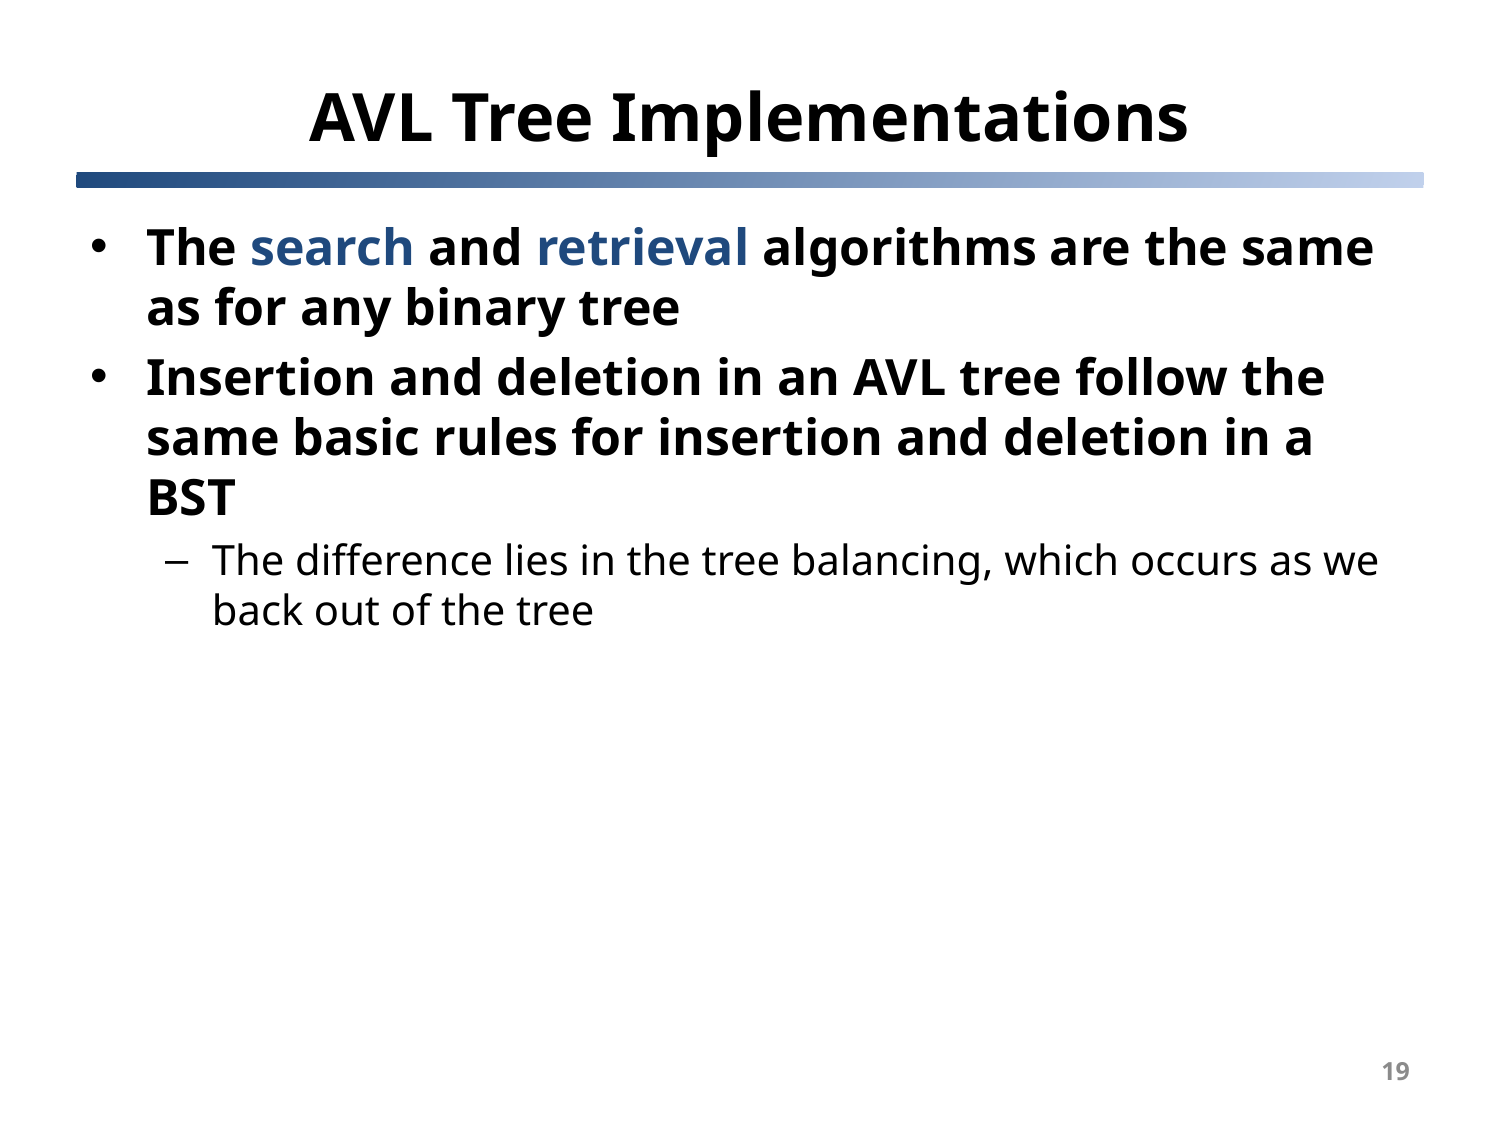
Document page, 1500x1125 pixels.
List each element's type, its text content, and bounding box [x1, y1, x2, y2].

list The search and retrieval algorithms are the same as for any binary tree Insertion and deletion in an AVL tree follow the same basic rules for insertion and deletion in a BST The difference lies in the tree balancing, which occurs as we back out of the tree [75, 208, 1425, 1005]
slide_number 19 [1074, 1042, 1425, 1103]
title AVL Tree Implementations [75, 45, 1425, 185]
